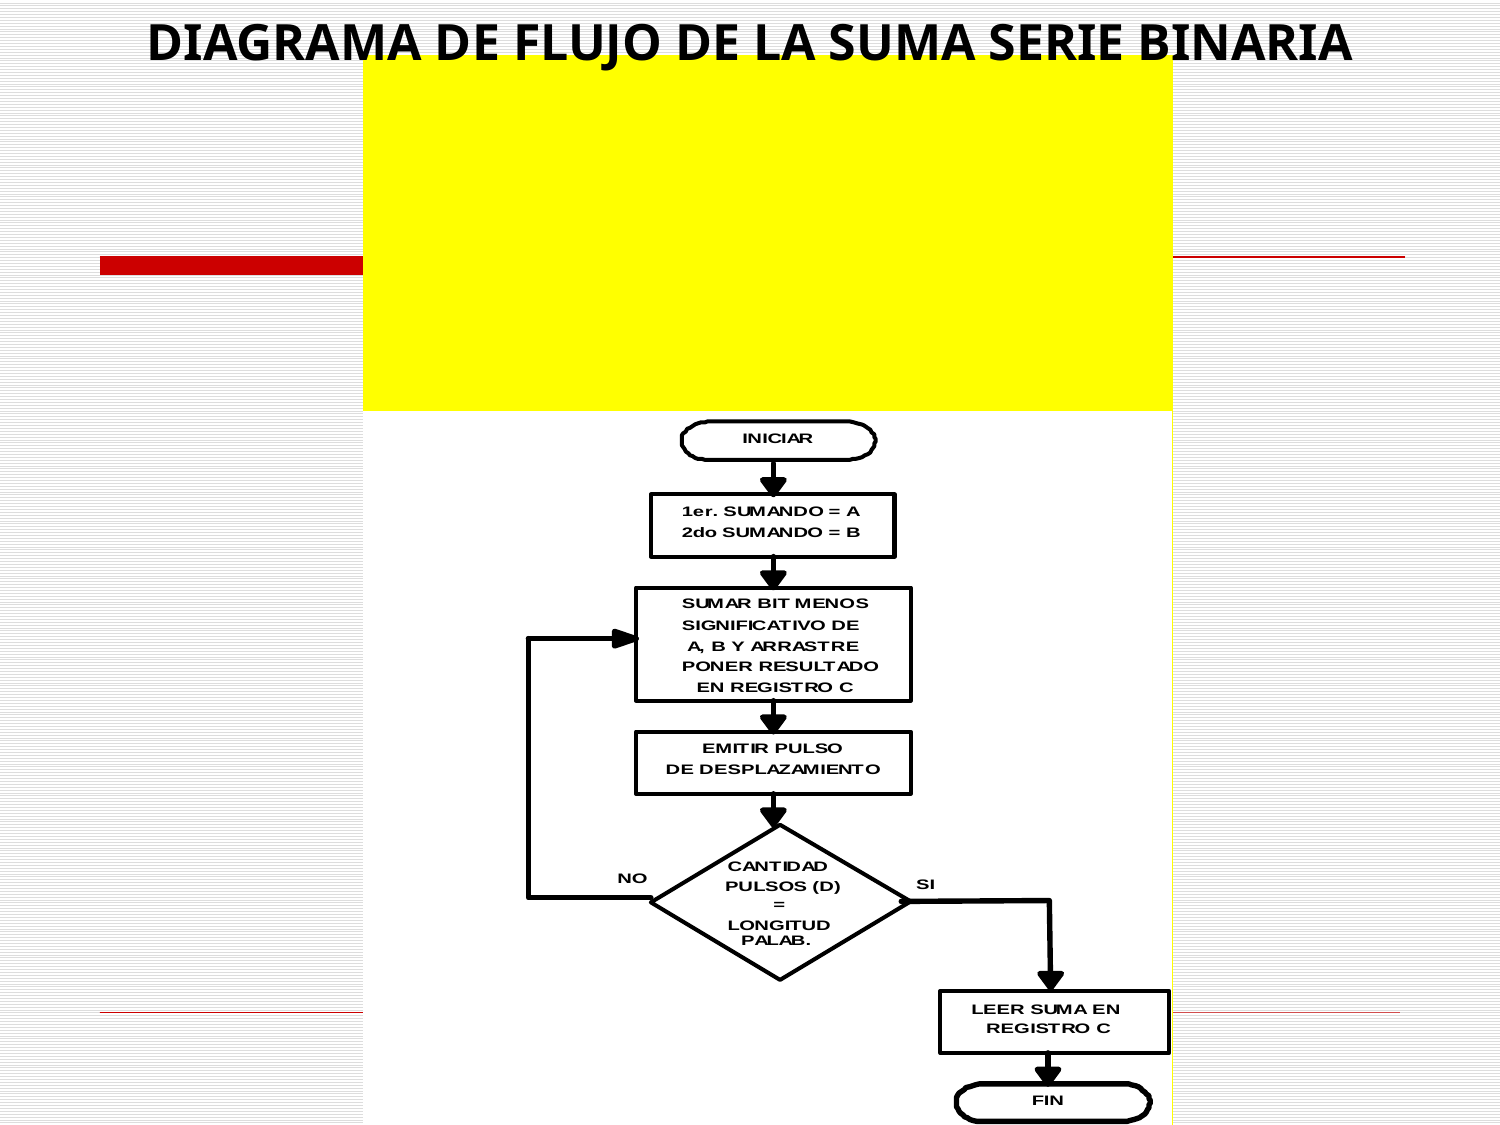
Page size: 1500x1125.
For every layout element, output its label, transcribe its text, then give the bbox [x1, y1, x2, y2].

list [362, 54, 1174, 1125]
title DIAGRAMA DE FLUJO DE LA SUMA SERIE BINARIA [0, 0, 1500, 79]
